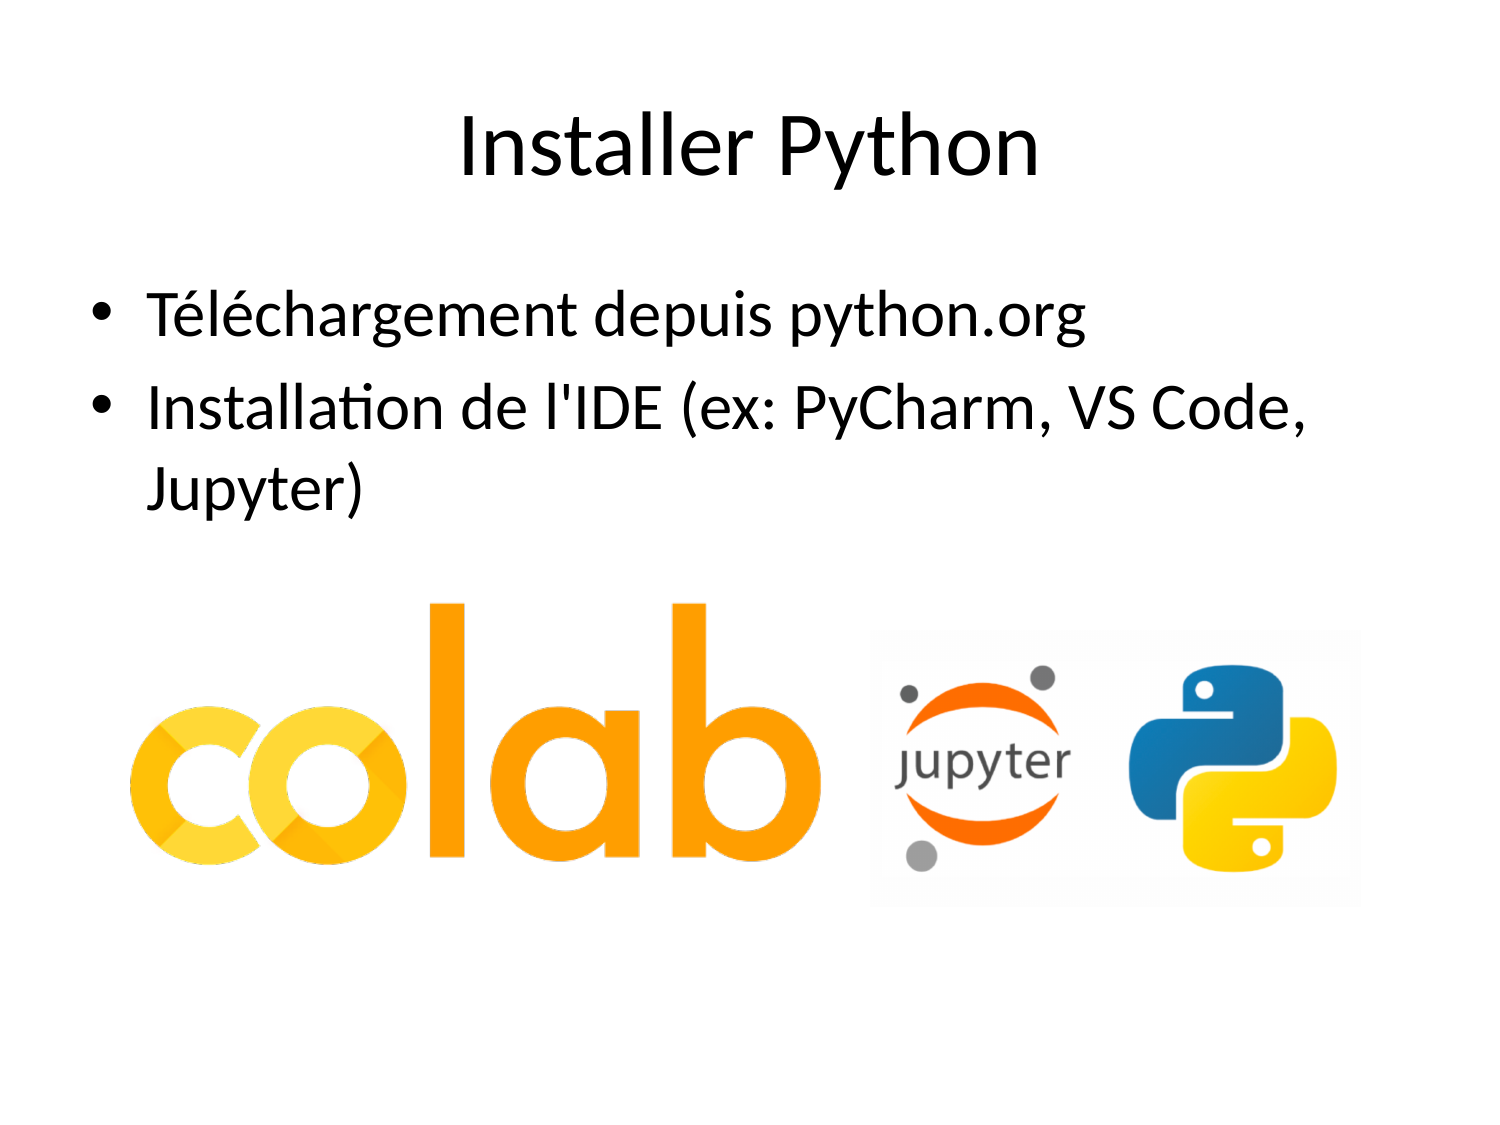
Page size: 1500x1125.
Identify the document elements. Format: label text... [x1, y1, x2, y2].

title Installer Python [75, 45, 1425, 233]
list Téléchargement depuis python.org Installation de l'IDE (ex: PyCharm, VS Code, Jupyter) [75, 262, 1425, 1005]
picture [127, 549, 1361, 940]
